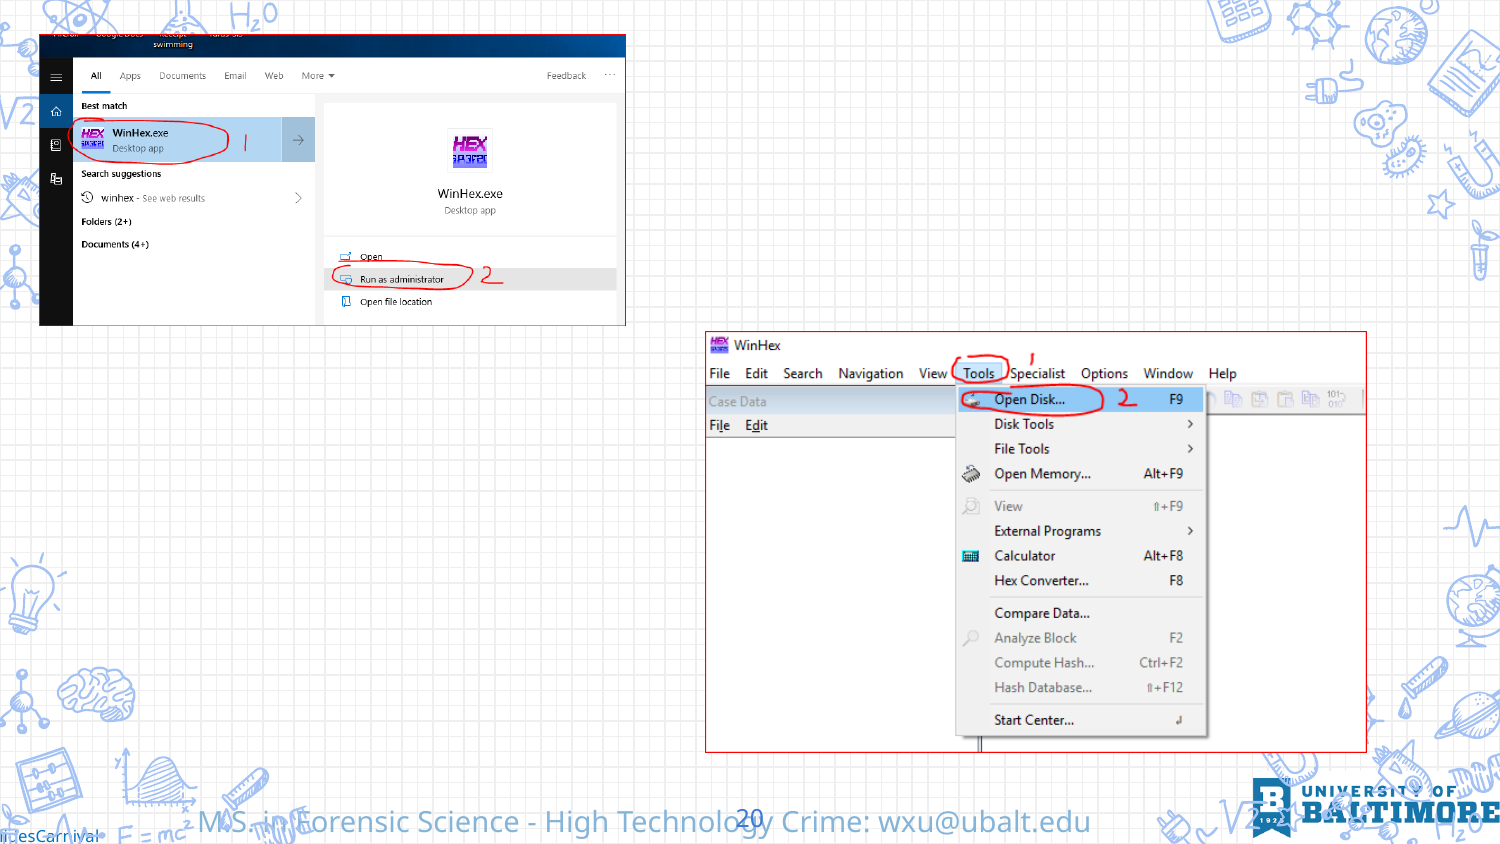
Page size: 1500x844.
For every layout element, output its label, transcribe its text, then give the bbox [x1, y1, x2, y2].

picture [1354, 819, 1361, 827]
picture [1405, 773, 1430, 800]
picture [1381, 771, 1421, 792]
picture [1253, 771, 1500, 844]
picture [1283, 771, 1308, 783]
picture [1471, 771, 1479, 786]
picture [1342, 796, 1349, 806]
picture [1375, 780, 1390, 791]
picture [39, 34, 626, 326]
picture [1408, 786, 1417, 792]
picture [1388, 823, 1396, 835]
picture [1479, 779, 1483, 790]
slide_number 20 [705, 796, 795, 844]
picture [704, 331, 1368, 753]
picture [1481, 771, 1489, 788]
